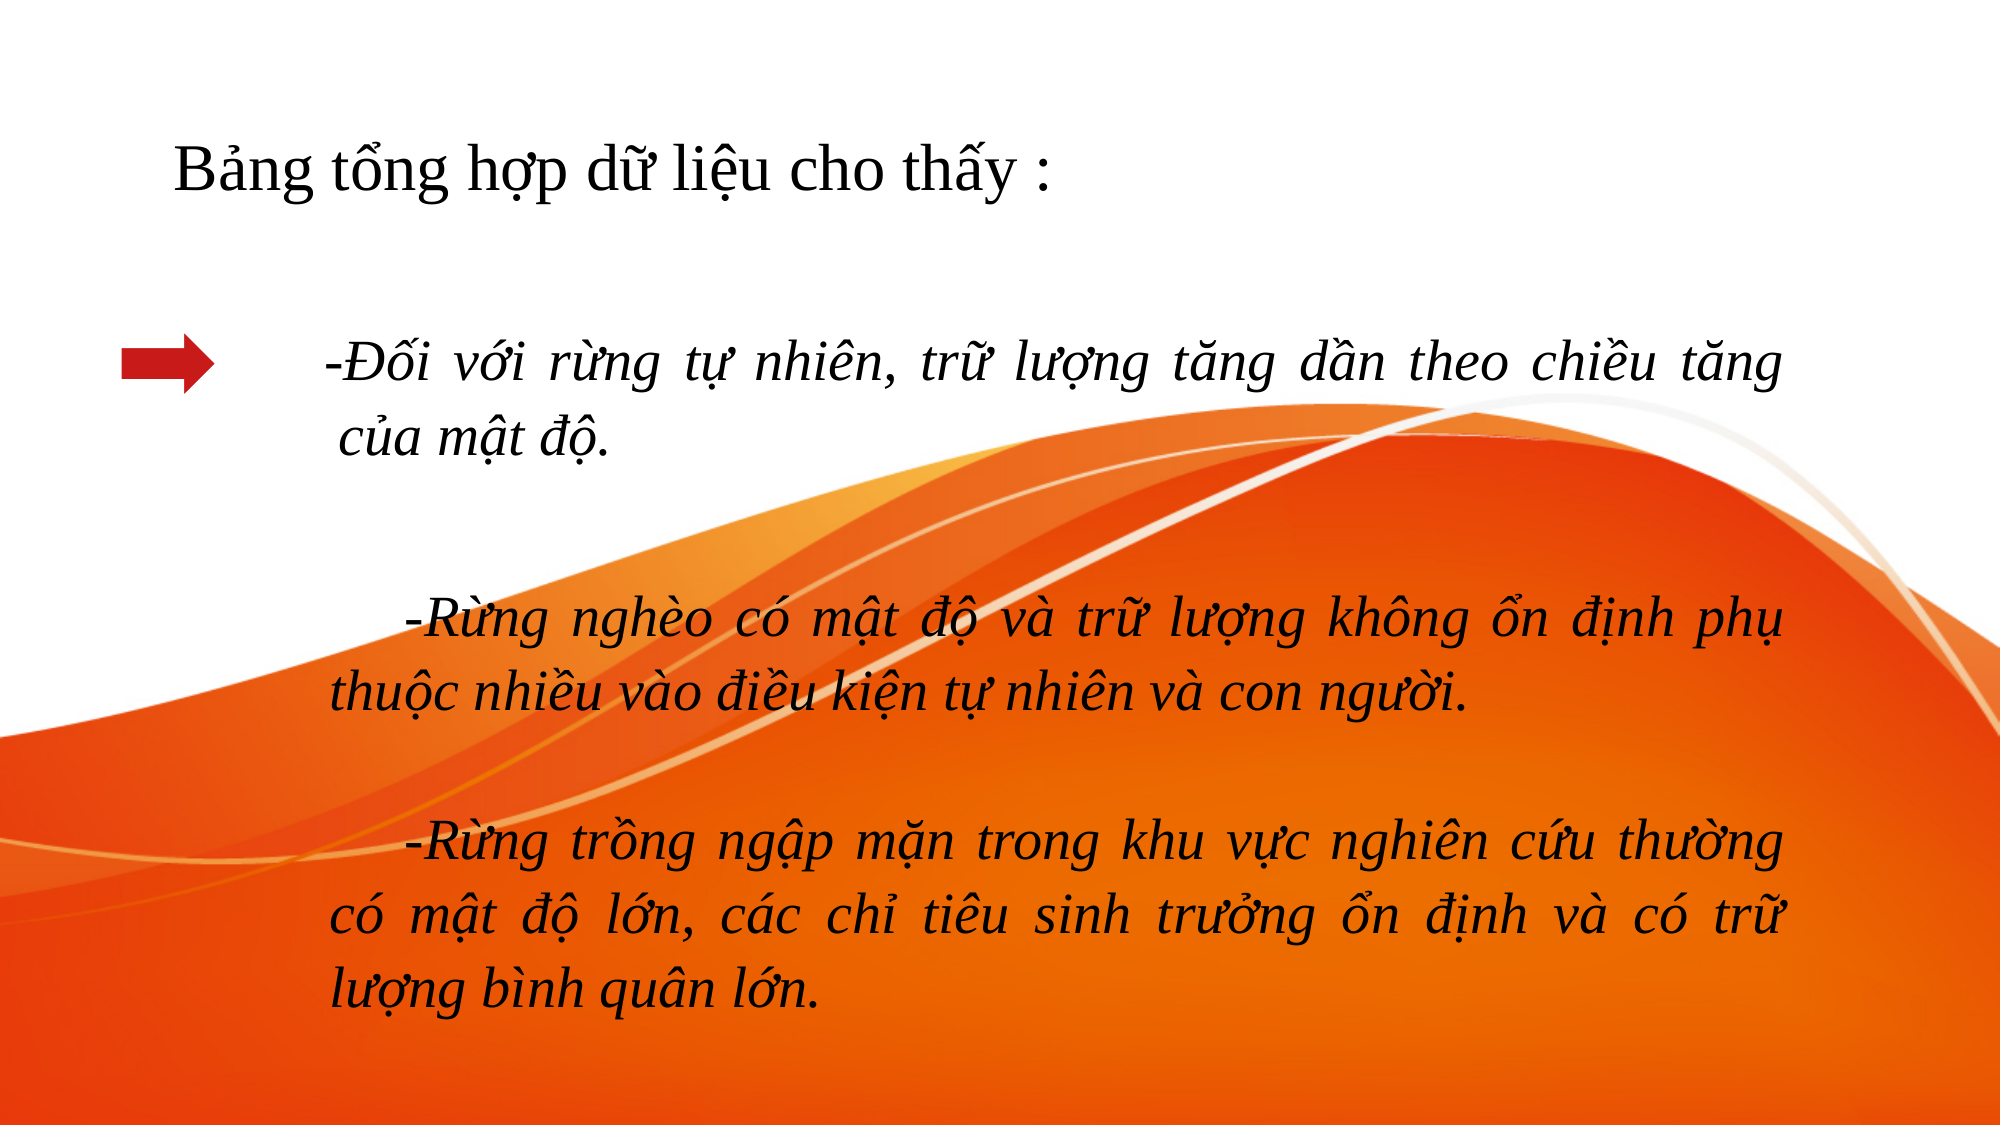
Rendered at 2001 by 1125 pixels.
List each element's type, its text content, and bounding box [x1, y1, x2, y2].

text_box [119, 328, 218, 400]
text_box Bảng tổng hợp dữ liệu cho thấy : [129, 111, 1741, 212]
text_box -Đối với rừng tự nhiên, trữ lượng tăng dần theo chiều tăng của mật độ. -Rừng nghèo có mật độ và trữ lượng không ổn định phụ thuộc nhiều vào điều kiện tự nhiên và con người. -Rừng trồng ngập mặn trong khu vực nghiên cứu thường có mật độ lớn, các chỉ tiêu sinh trưởng ổn định và có trữ lượng bình quân lớn. [239, 224, 1800, 1101]
picture [0, 42, 2000, 1125]
